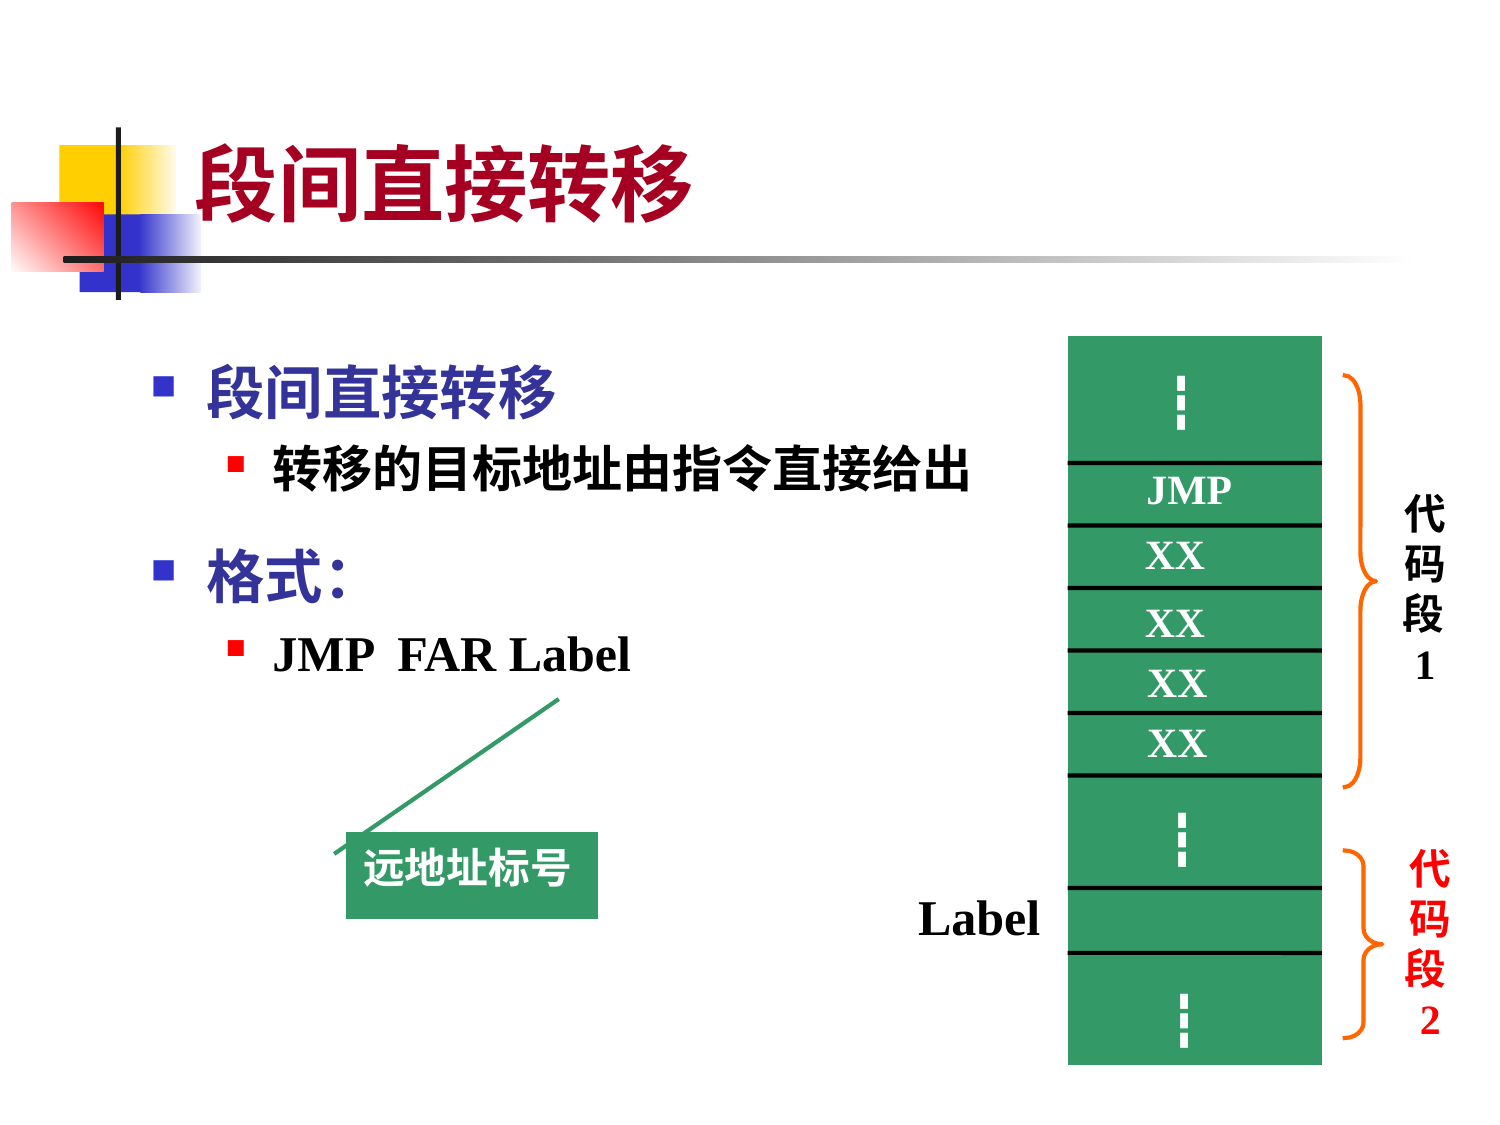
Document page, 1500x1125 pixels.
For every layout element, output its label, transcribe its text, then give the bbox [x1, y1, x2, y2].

text_box [1069, 776, 1320, 888]
text_box 代码段2 [1387, 835, 1473, 1051]
text_box [1069, 651, 1132, 712]
title 段间直接转移 [179, 0, 1459, 241]
text_box XX [1129, 588, 1305, 653]
text_box 代码段1 [1387, 480, 1463, 696]
text_box [1069, 338, 1320, 525]
text_box [1069, 589, 1129, 650]
text_box JMP [1131, 455, 1307, 521]
text_box [1305, 589, 1320, 650]
text_box ┇ [1154, 980, 1243, 1056]
text_box ┇ [1151, 362, 1240, 438]
text_box [1069, 713, 1320, 775]
text_box XX [1129, 520, 1305, 585]
text_box [1344, 850, 1383, 1039]
text_box Label [903, 877, 1074, 953]
slide_number [1154, 1023, 1468, 1100]
text_box XX [1132, 648, 1308, 708]
text_box 远地址标号 [335, 700, 597, 917]
text_box [1308, 651, 1320, 713]
list 段间直接转移 转移的目标地址由指令直接给出 格式： JMP FAR Label [135, 337, 1046, 1048]
text_box [1069, 953, 1320, 1063]
text_box [1069, 526, 1320, 588]
text_box ┇ [1152, 800, 1240, 876]
text_box [1074, 889, 1320, 952]
text_box [1344, 375, 1377, 787]
text_box XX [1132, 708, 1308, 774]
